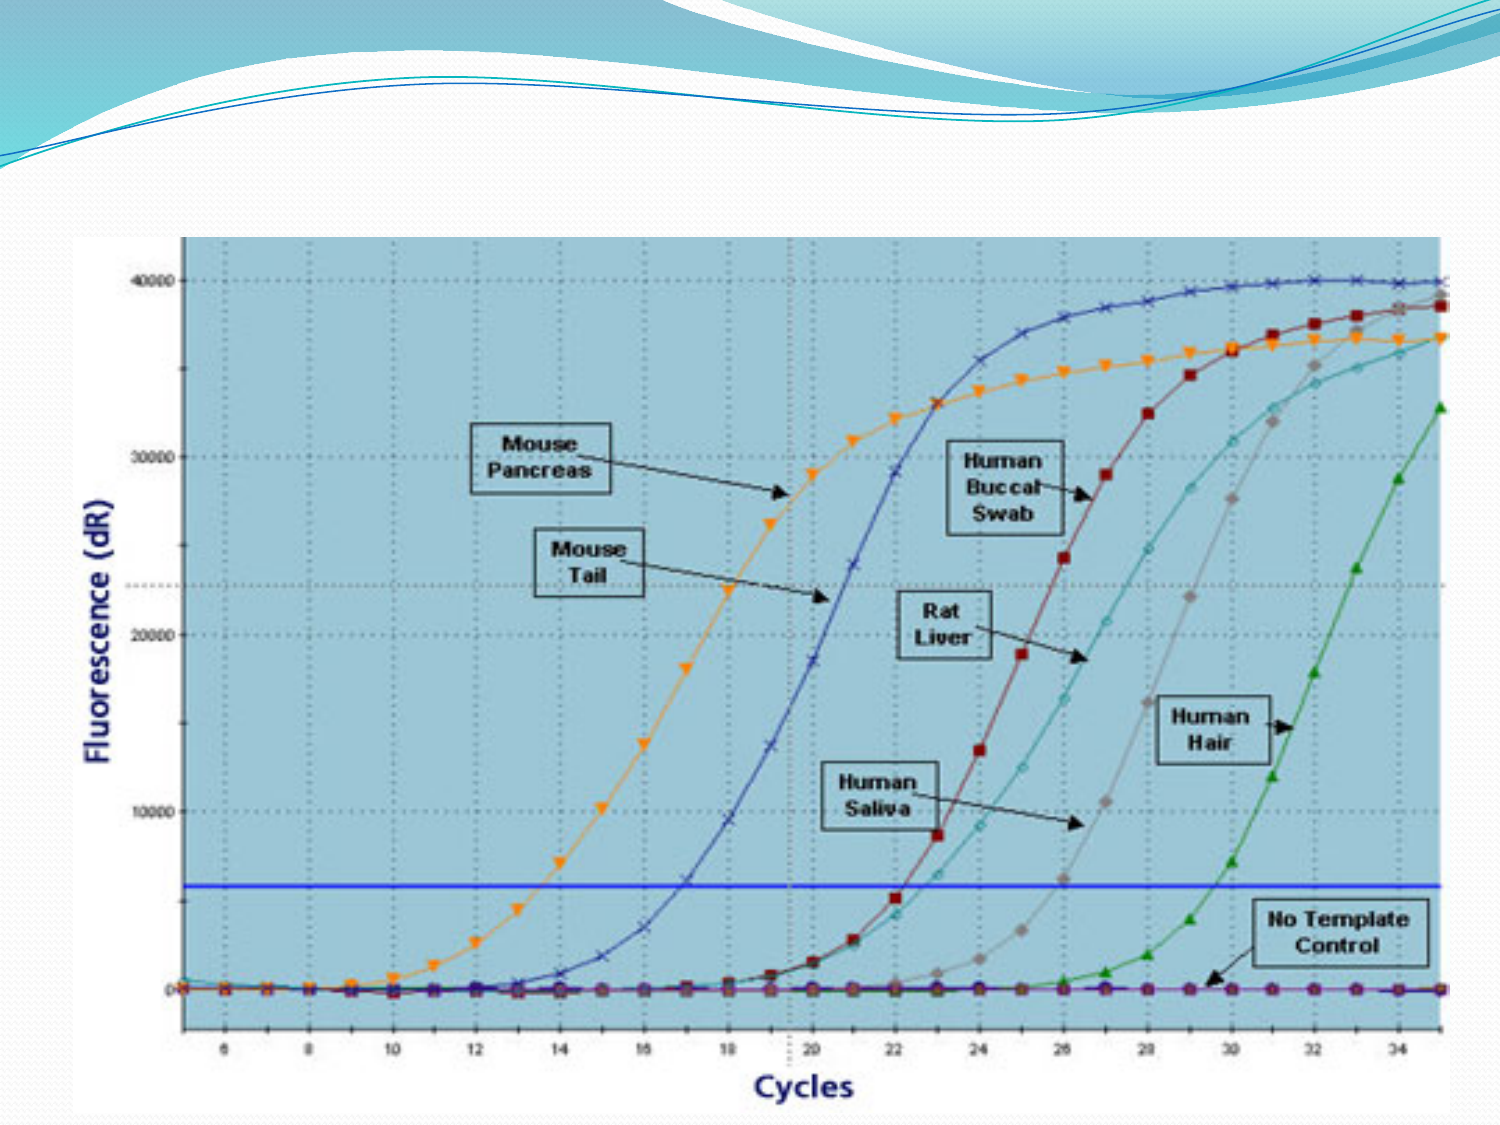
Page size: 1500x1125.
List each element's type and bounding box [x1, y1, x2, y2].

picture [72, 237, 1451, 1113]
